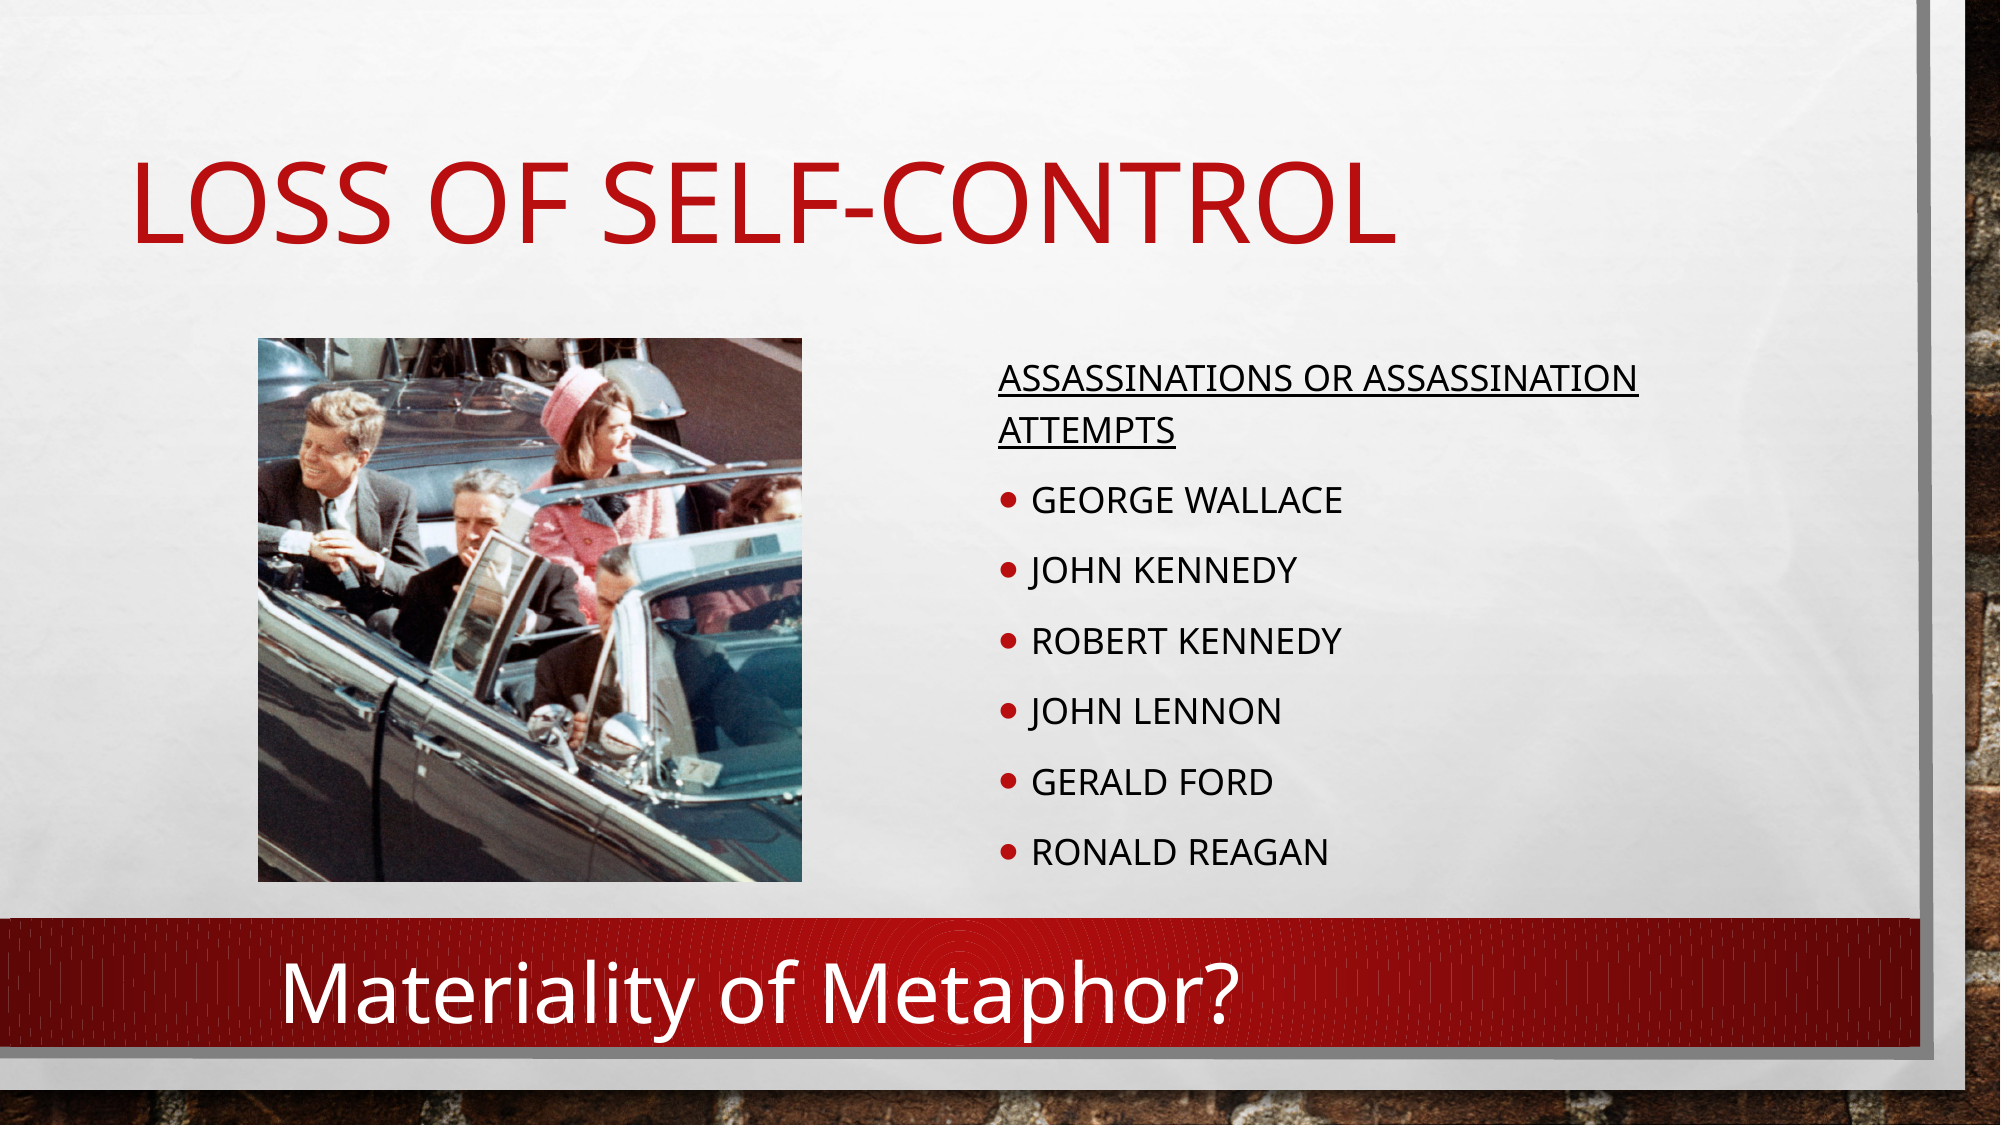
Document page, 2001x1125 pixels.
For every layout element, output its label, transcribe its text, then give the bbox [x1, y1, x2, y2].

list Assassinations or Assassination Attempts George Wallace John Kennedy Robert Kennedy John Lennon Gerald Ford Ronald Reagan [983, 338, 1818, 882]
picture [0, 0, 2000, 1125]
text_box Materiality of Metaphor? [264, 932, 1572, 1048]
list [257, 338, 802, 883]
title Loss of Self-control [112, 112, 1818, 303]
